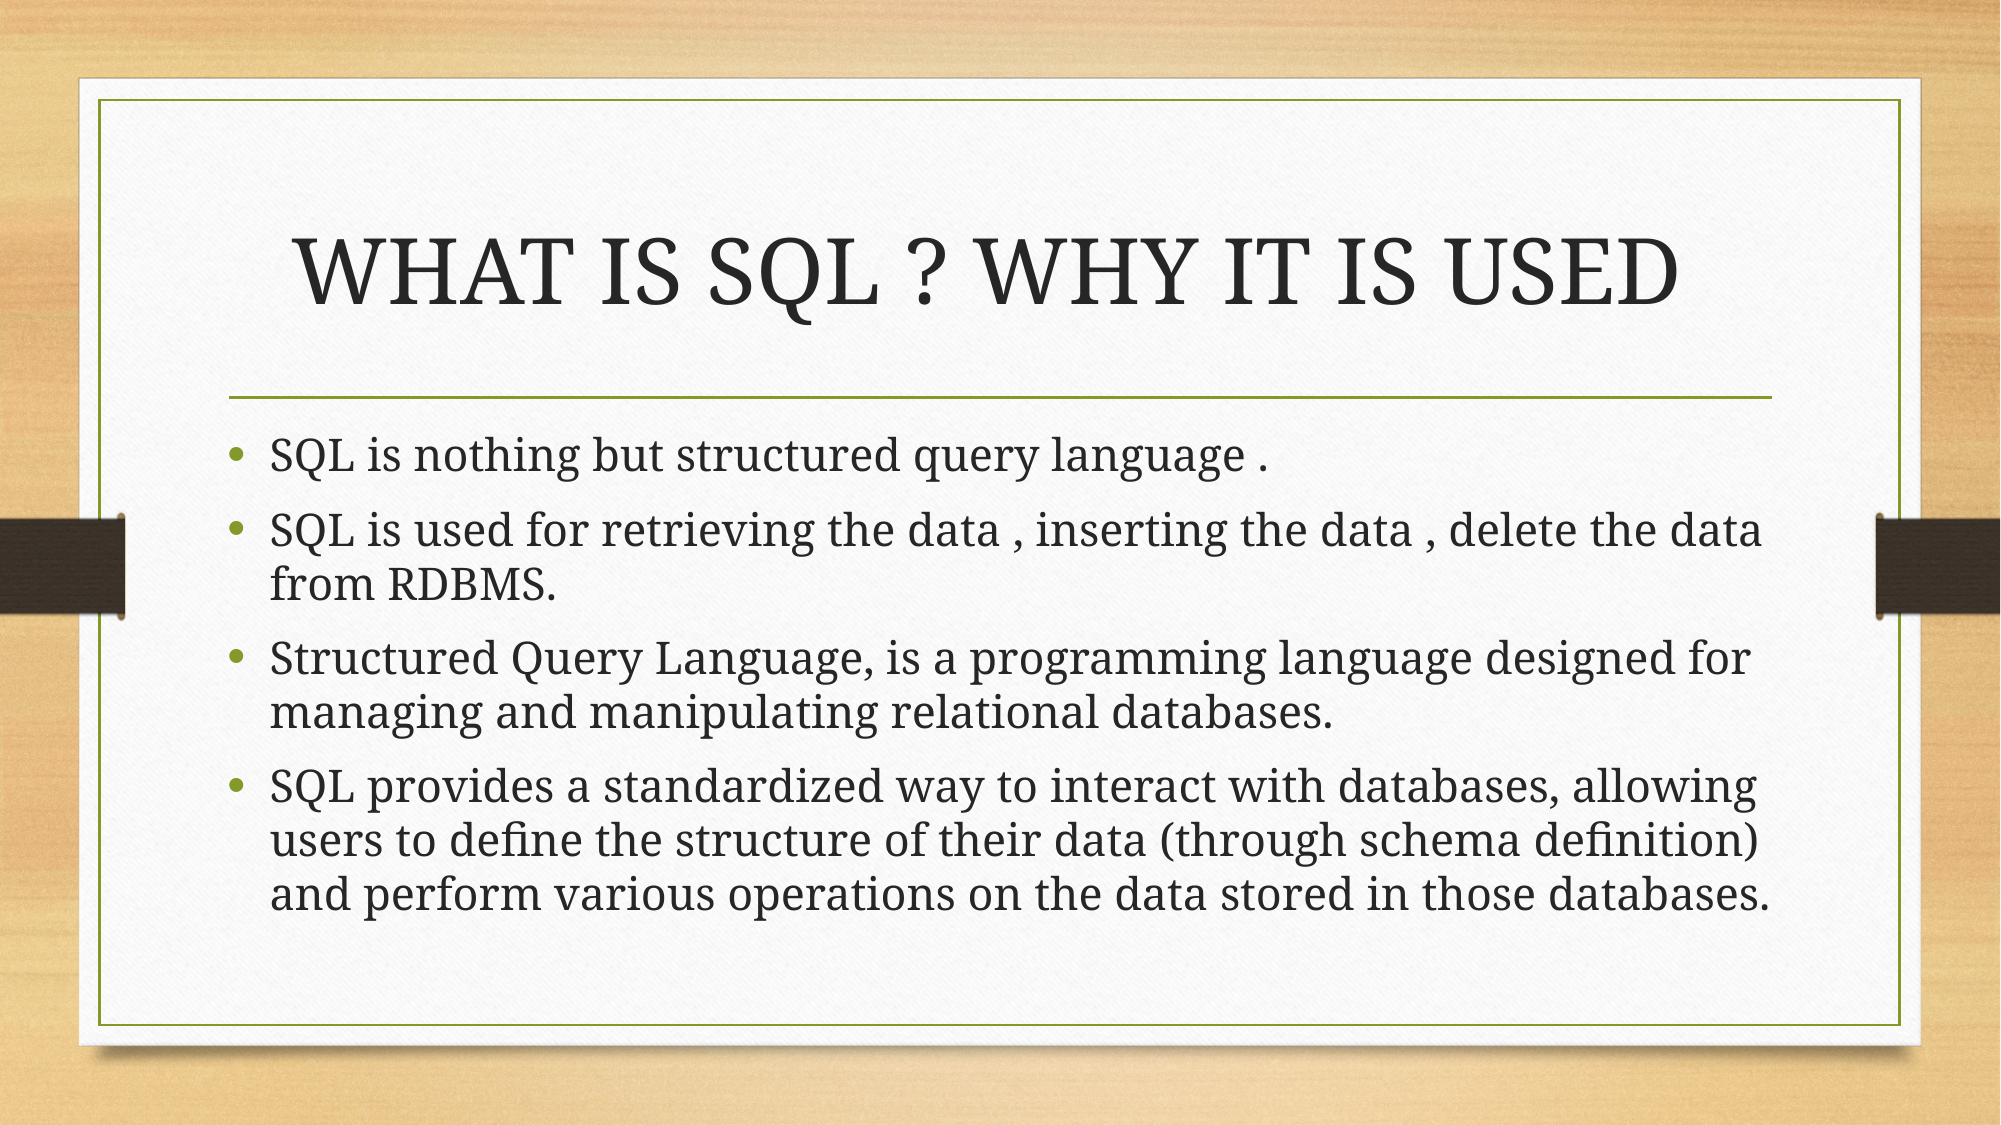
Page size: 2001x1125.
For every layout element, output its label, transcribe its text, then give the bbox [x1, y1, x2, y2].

list SQL is nothing but structured query language . SQL is used for retrieving the data , inserting the data , delete the data from RDBMS. Structured Query Language, is a programming language designed for managing and manipulating relational databases. SQL provides a standardized way to interact with databases, allowing users to define the structure of their data (through schema definition) and perform various operations on the data stored in those databases. [212, 419, 1788, 964]
title WHAT IS SQL ? WHY IT IS USED [212, 161, 1788, 375]
picture [0, 0, 2001, 1125]
